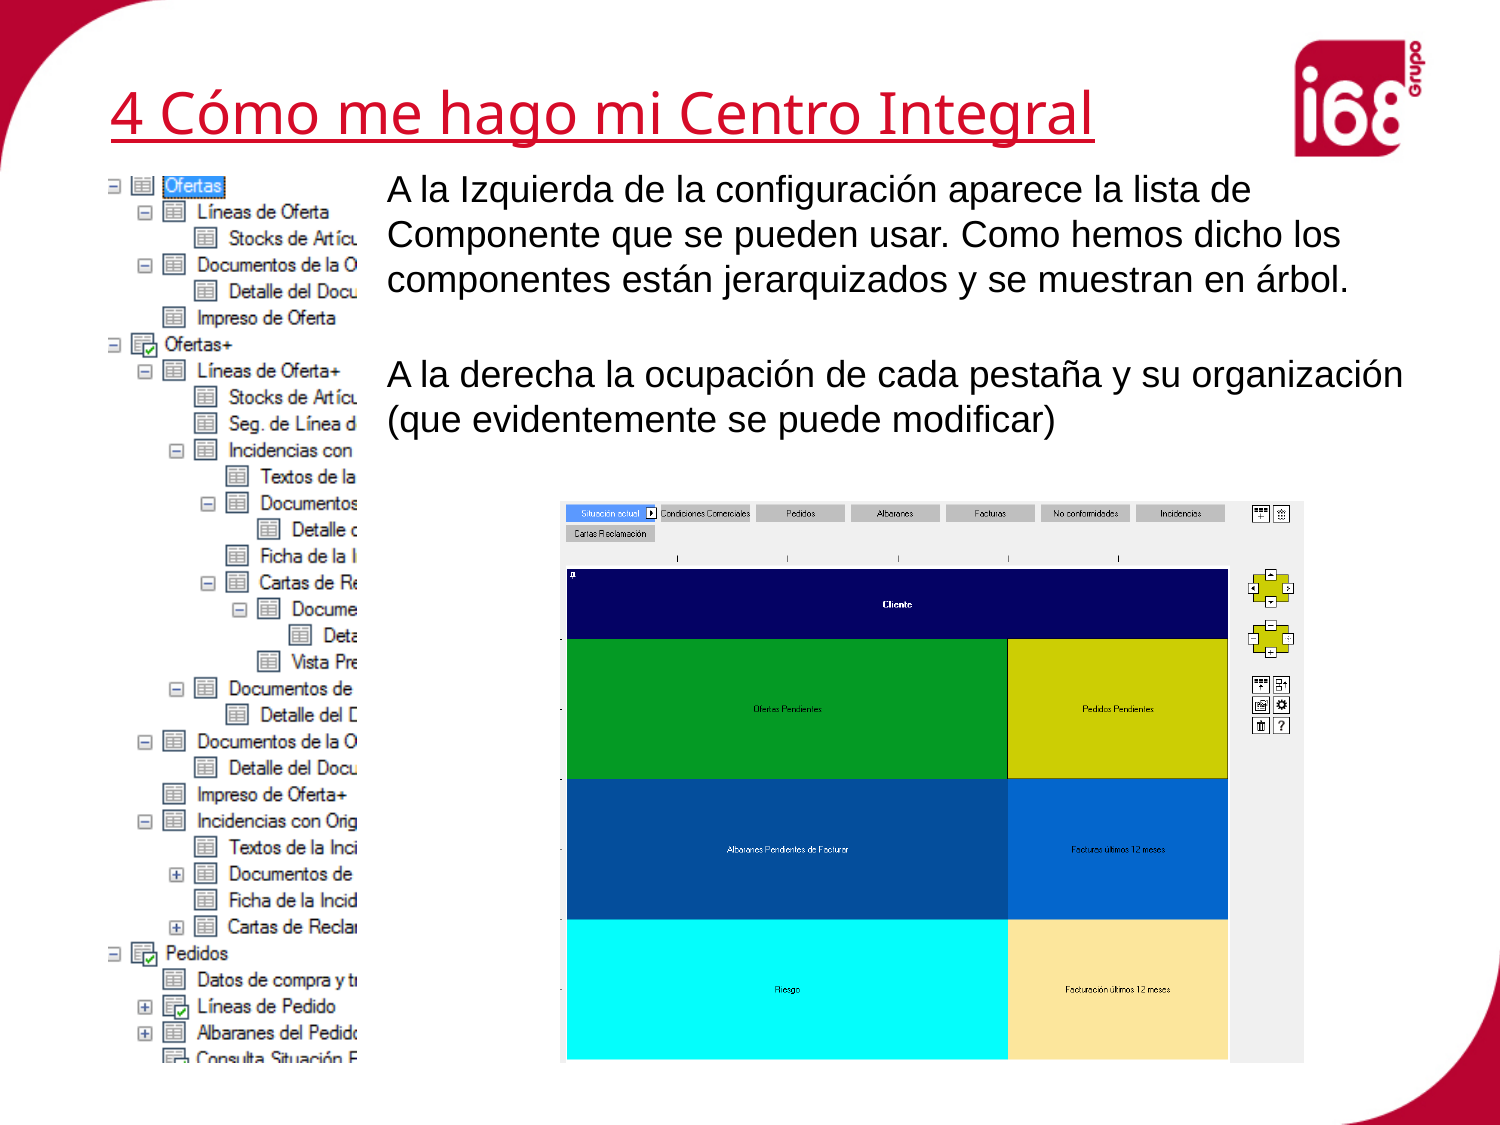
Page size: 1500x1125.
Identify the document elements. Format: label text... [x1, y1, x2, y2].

text_box A la Izquierda de la configuración aparece la lista de Componente que se pueden usar. Como hemos dicho los componentes están jerarquizados y se muestran en árbol. [372, 157, 1420, 308]
text_box A la derecha la ocupación de cada pestaña y su organización (que evidentemente se puede modificar) [372, 342, 1420, 448]
picture [0, 0, 1500, 1125]
text_box 4 Cómo me hago mi Centro Integral [96, 54, 1470, 154]
text_box [0, 809, 220, 1125]
